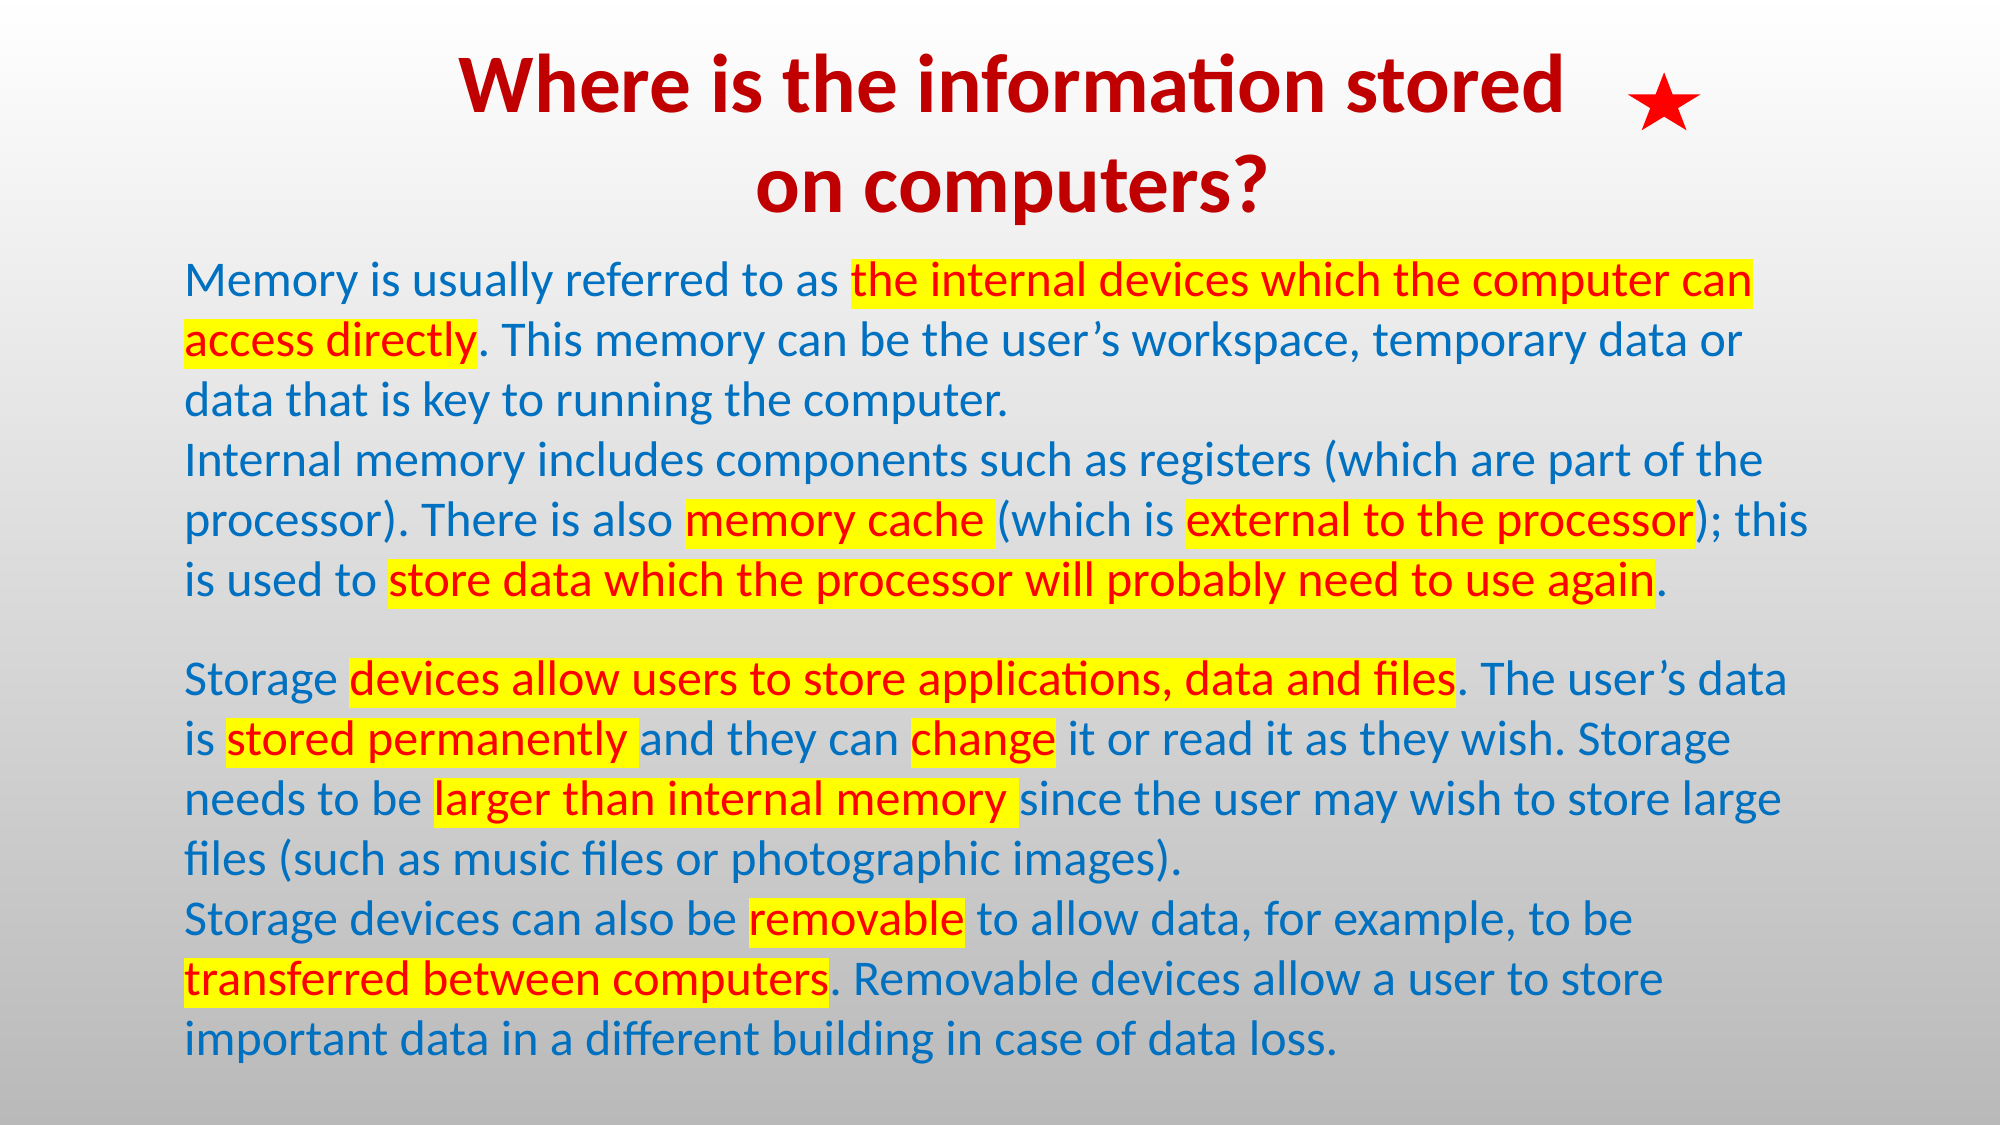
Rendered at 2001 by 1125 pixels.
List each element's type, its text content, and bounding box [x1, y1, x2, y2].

text_box Storage devices allow users to store applications, data and files. The user’s data is stored permanently and they can change it or read it as they wish. Storage needs to be larger than internal memory since the user may wish to store large files (such as music files or photographic images). Storage devices can also be removable to allow data, for example, to be transferred between computers. Removable devices allow a user to store important data in a different building in case of data loss. [169, 637, 1817, 1073]
text_box Where is the information stored on computers? [420, 21, 1606, 237]
text_box [1624, 69, 1705, 133]
text_box Memory is usually referred to as the internal devices which the computer can access directly. This memory can be the user’s workspace, temporary data or data that is key to running the computer. Internal memory includes components such as registers (which are part of the processor). There is also memory cache (which is external to the processor); this is used to store data which the processor will probably need to use again. [169, 239, 1831, 614]
